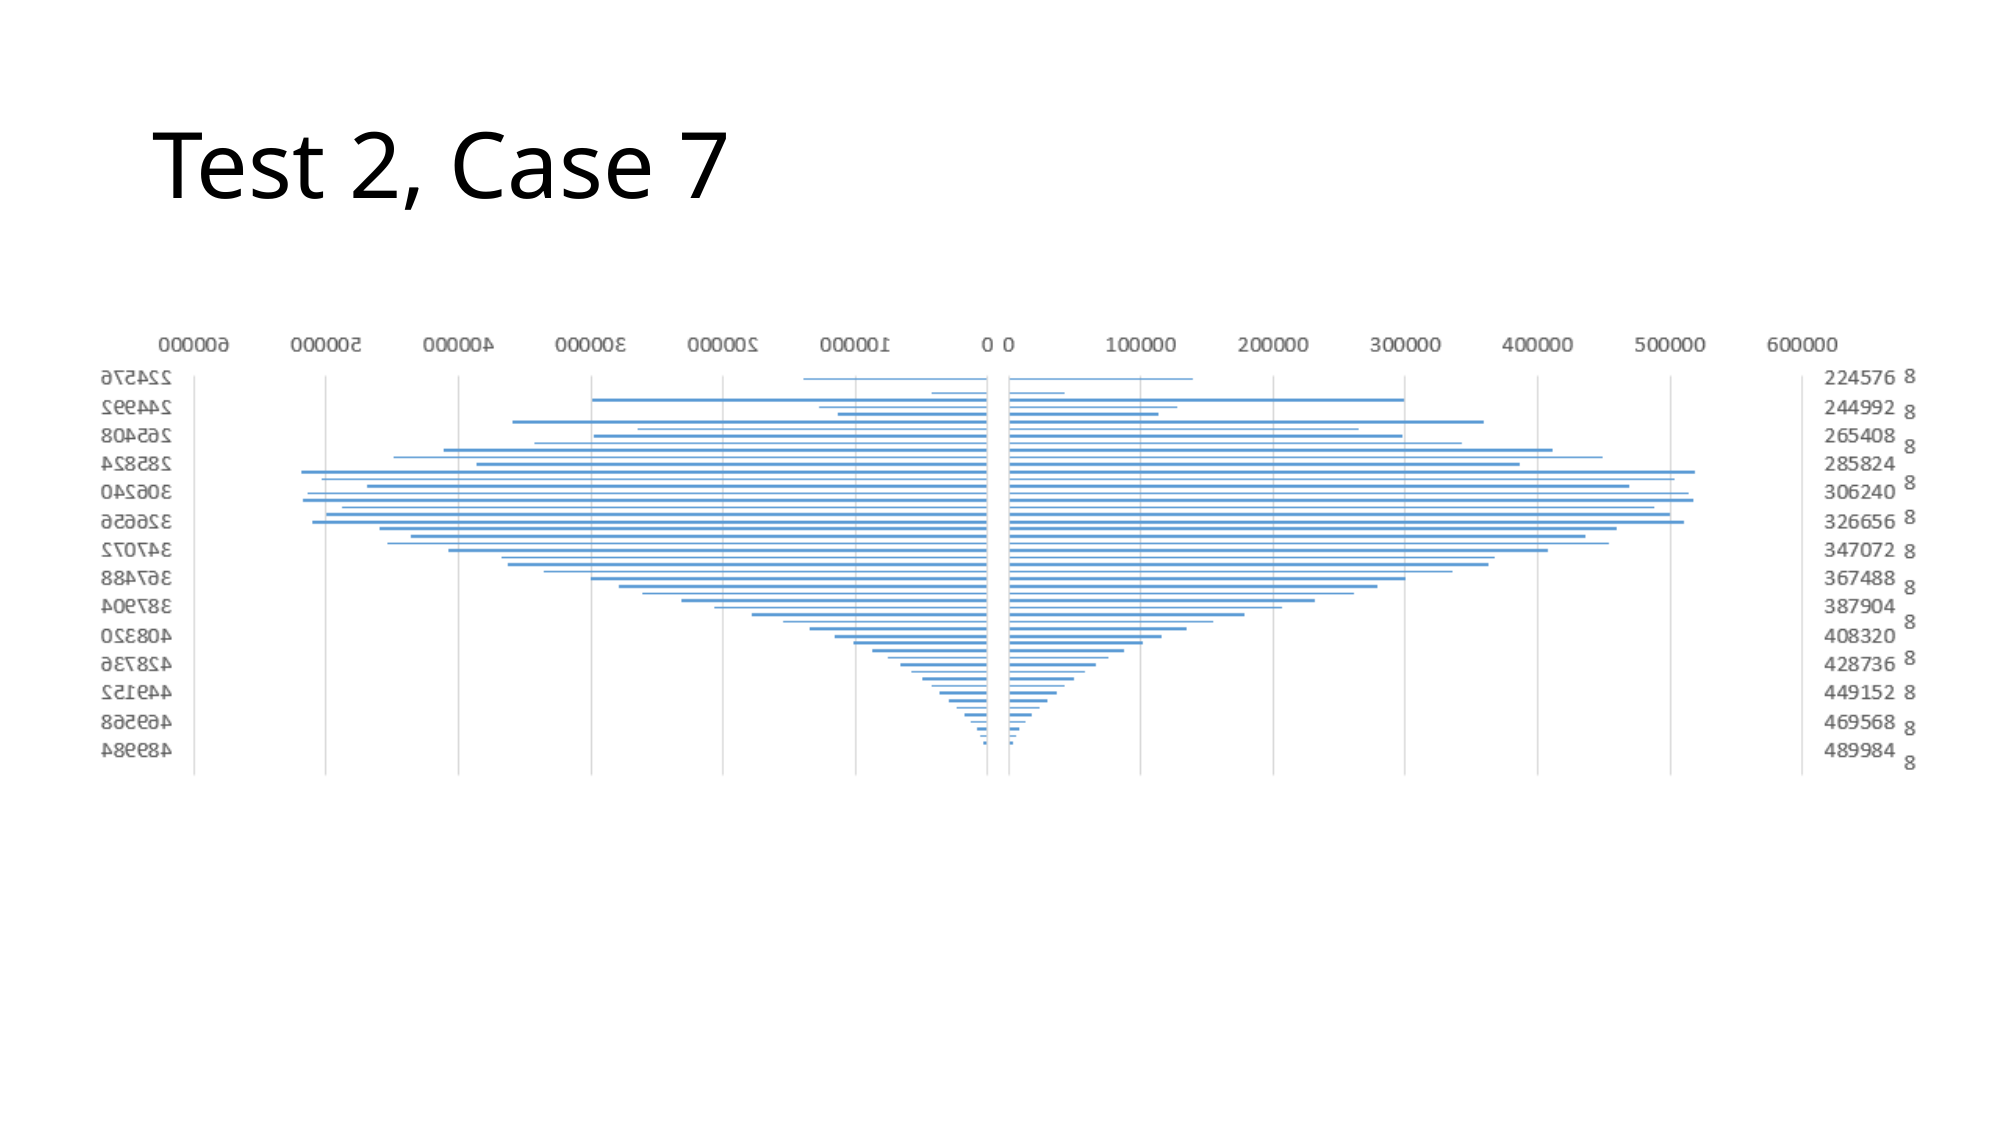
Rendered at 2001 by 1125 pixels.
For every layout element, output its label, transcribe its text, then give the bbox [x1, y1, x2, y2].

picture [78, 330, 1922, 795]
title Test 2, Case 7 [137, 59, 1863, 278]
